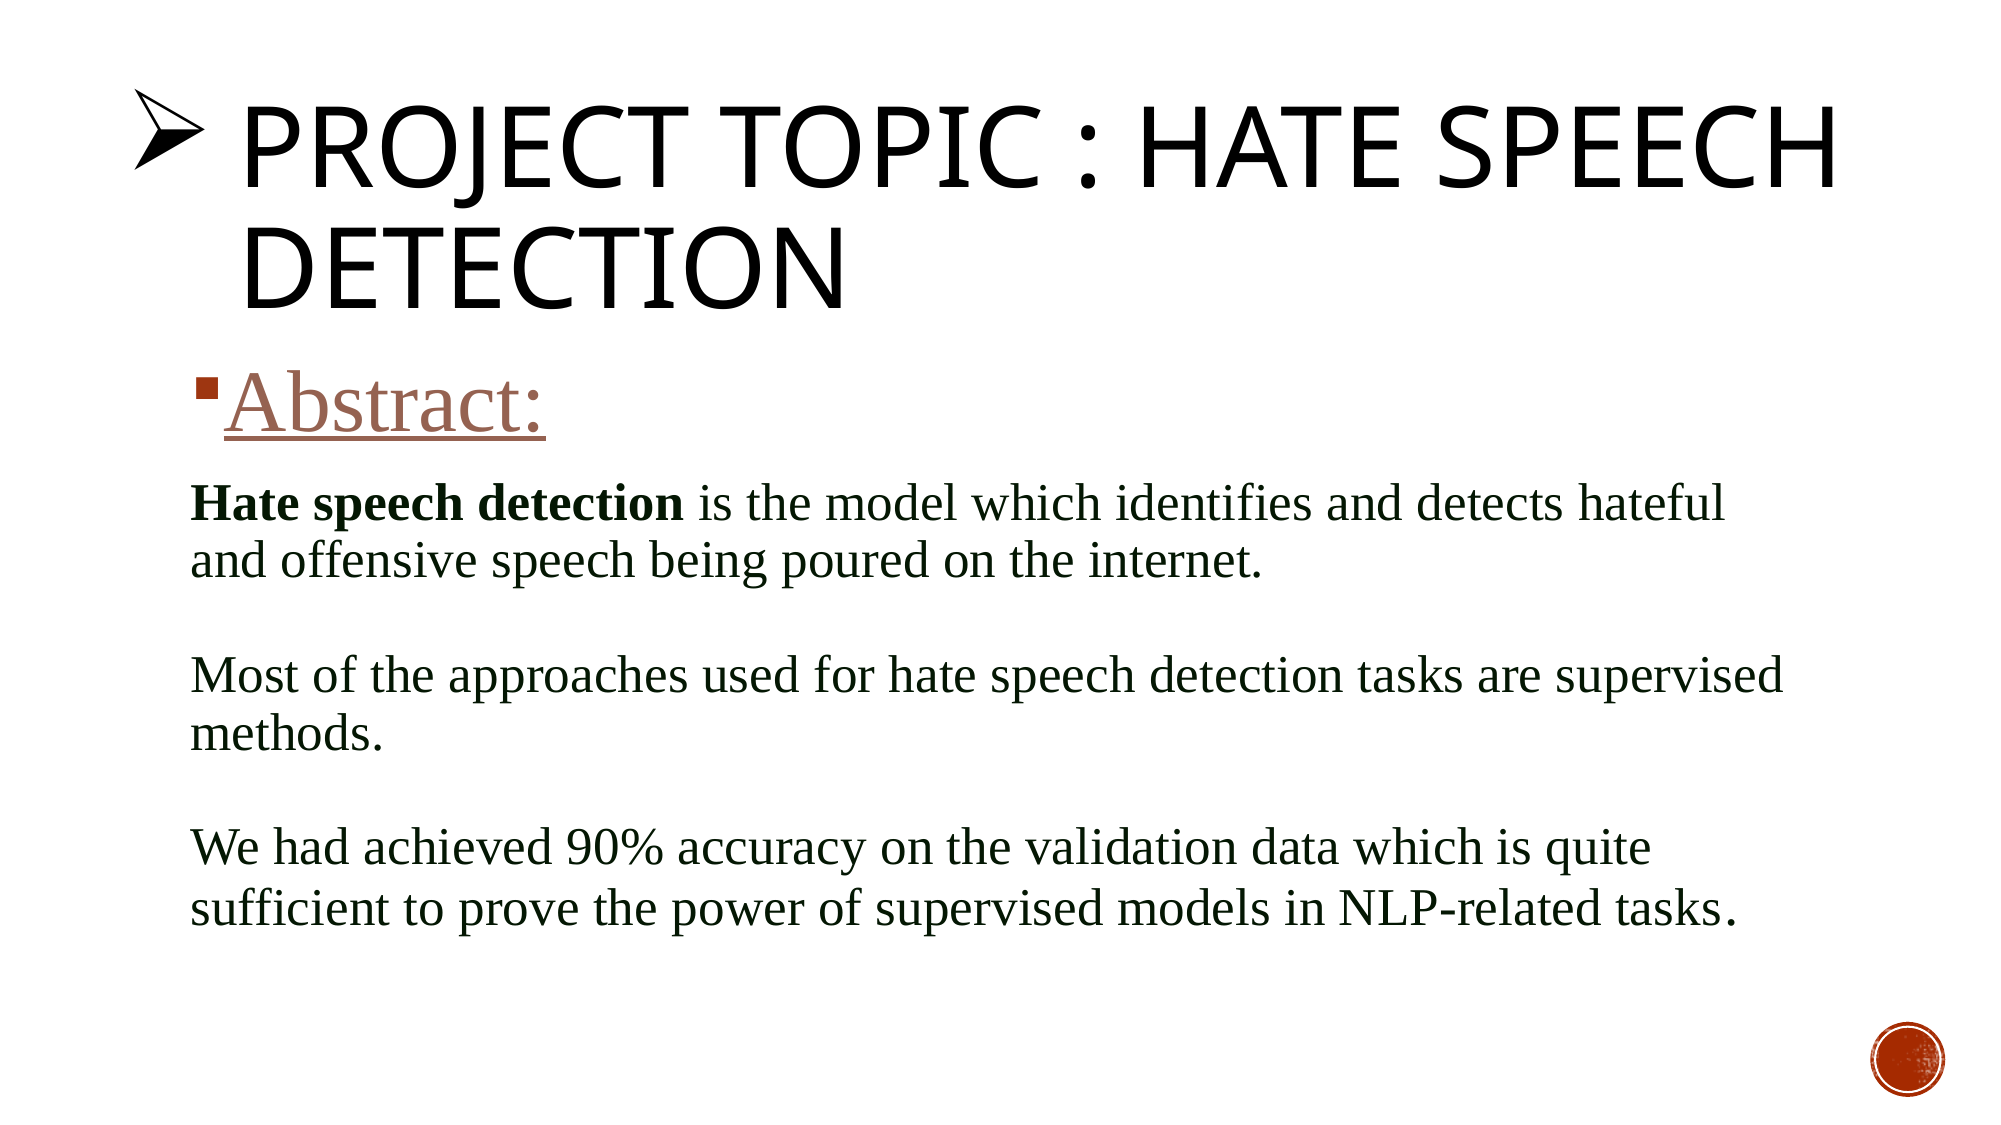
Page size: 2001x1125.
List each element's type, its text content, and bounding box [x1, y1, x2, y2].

list Abstract: Hate speech detection is the model which identifies and detects hateful and offensive speech being poured on the internet. Most of the approaches used for hate speech detection tasks are supervised methods. We had achieved 90% accuracy on the validation data which is quite sufficient to prove the power of supervised models in NLP-related tasks. [175, 348, 1826, 1013]
title Project topic : hate speech detection [110, 79, 1905, 344]
